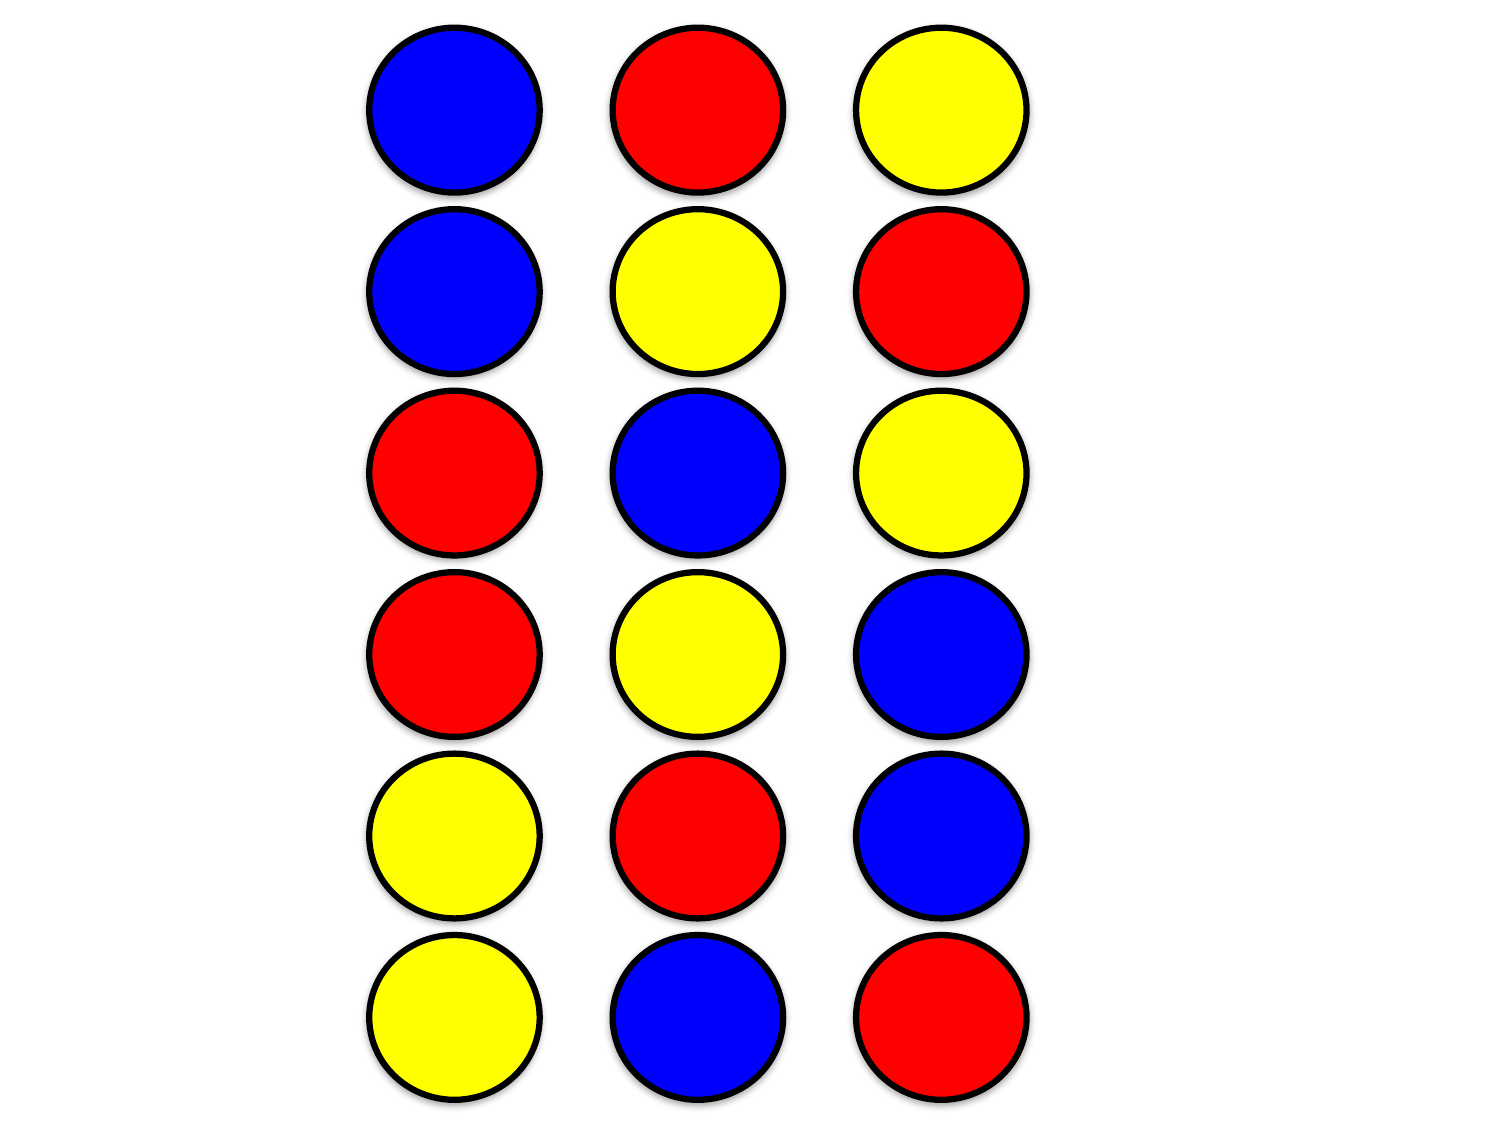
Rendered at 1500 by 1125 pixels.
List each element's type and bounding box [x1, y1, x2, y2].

text_box [368, 753, 1027, 919]
text_box [368, 208, 1027, 375]
text_box [368, 934, 1027, 1101]
text_box [368, 27, 1027, 193]
text_box [368, 390, 1027, 556]
text_box [368, 571, 1027, 738]
